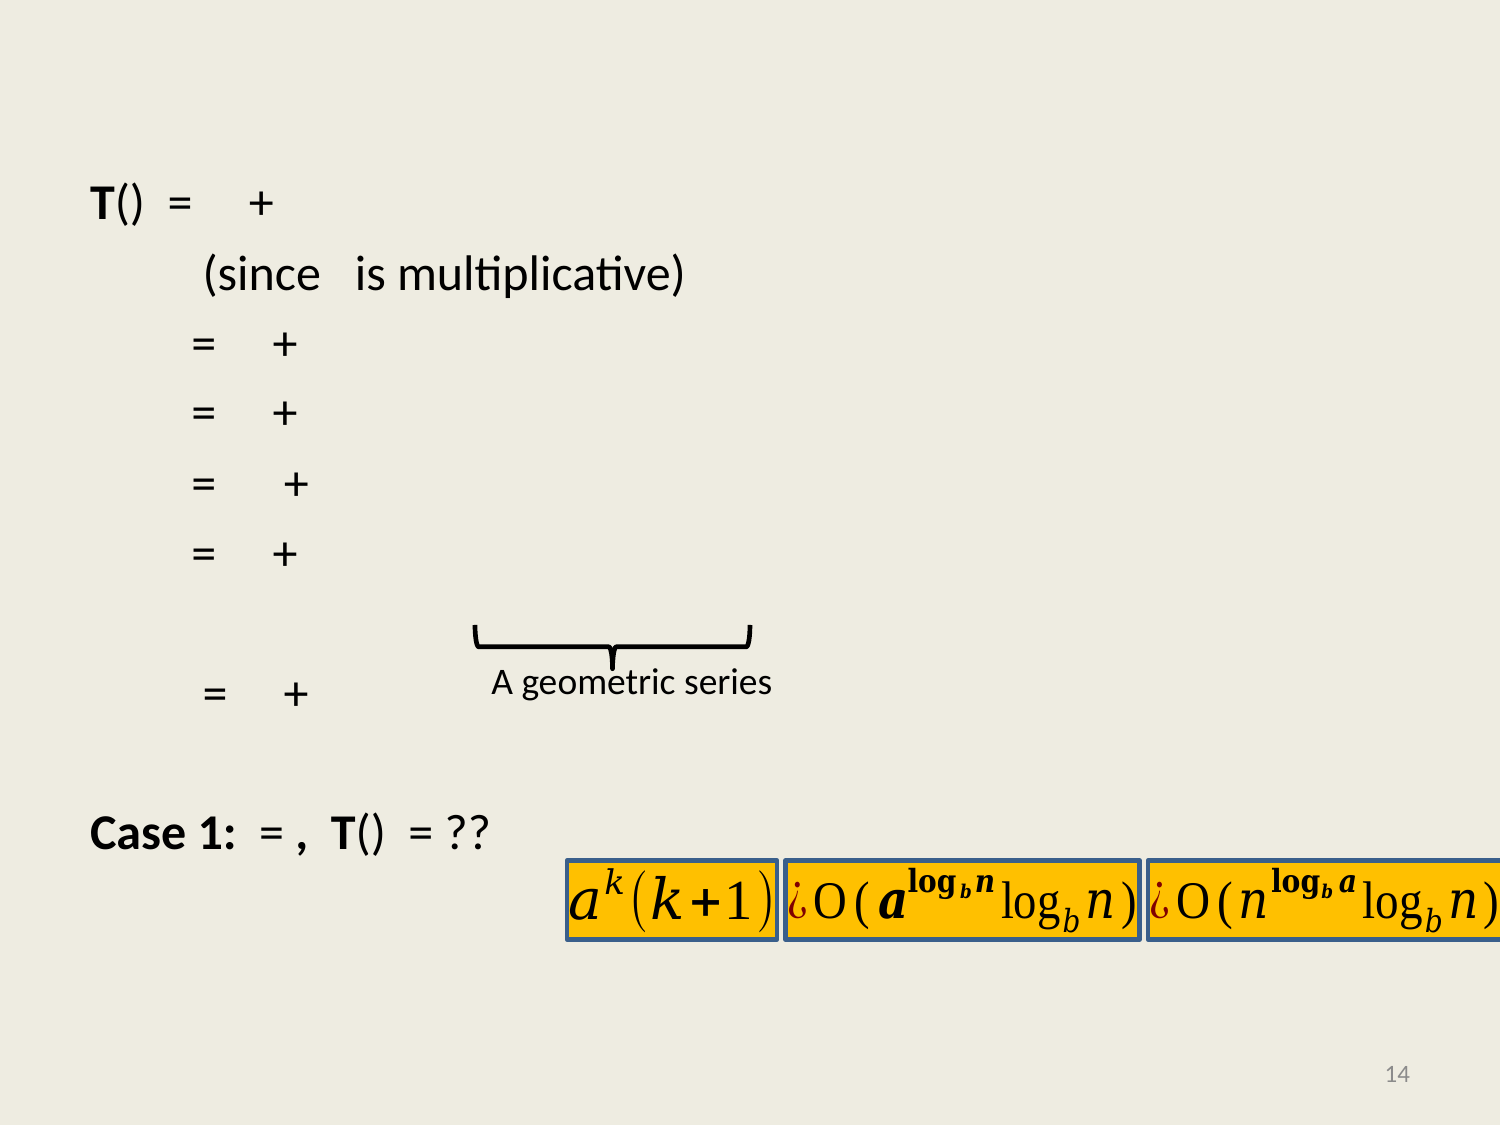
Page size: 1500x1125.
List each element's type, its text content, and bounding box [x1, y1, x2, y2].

text_box [474, 624, 751, 649]
text_box A geometric series [476, 649, 788, 710]
slide_number 14 [1074, 1042, 1425, 1103]
